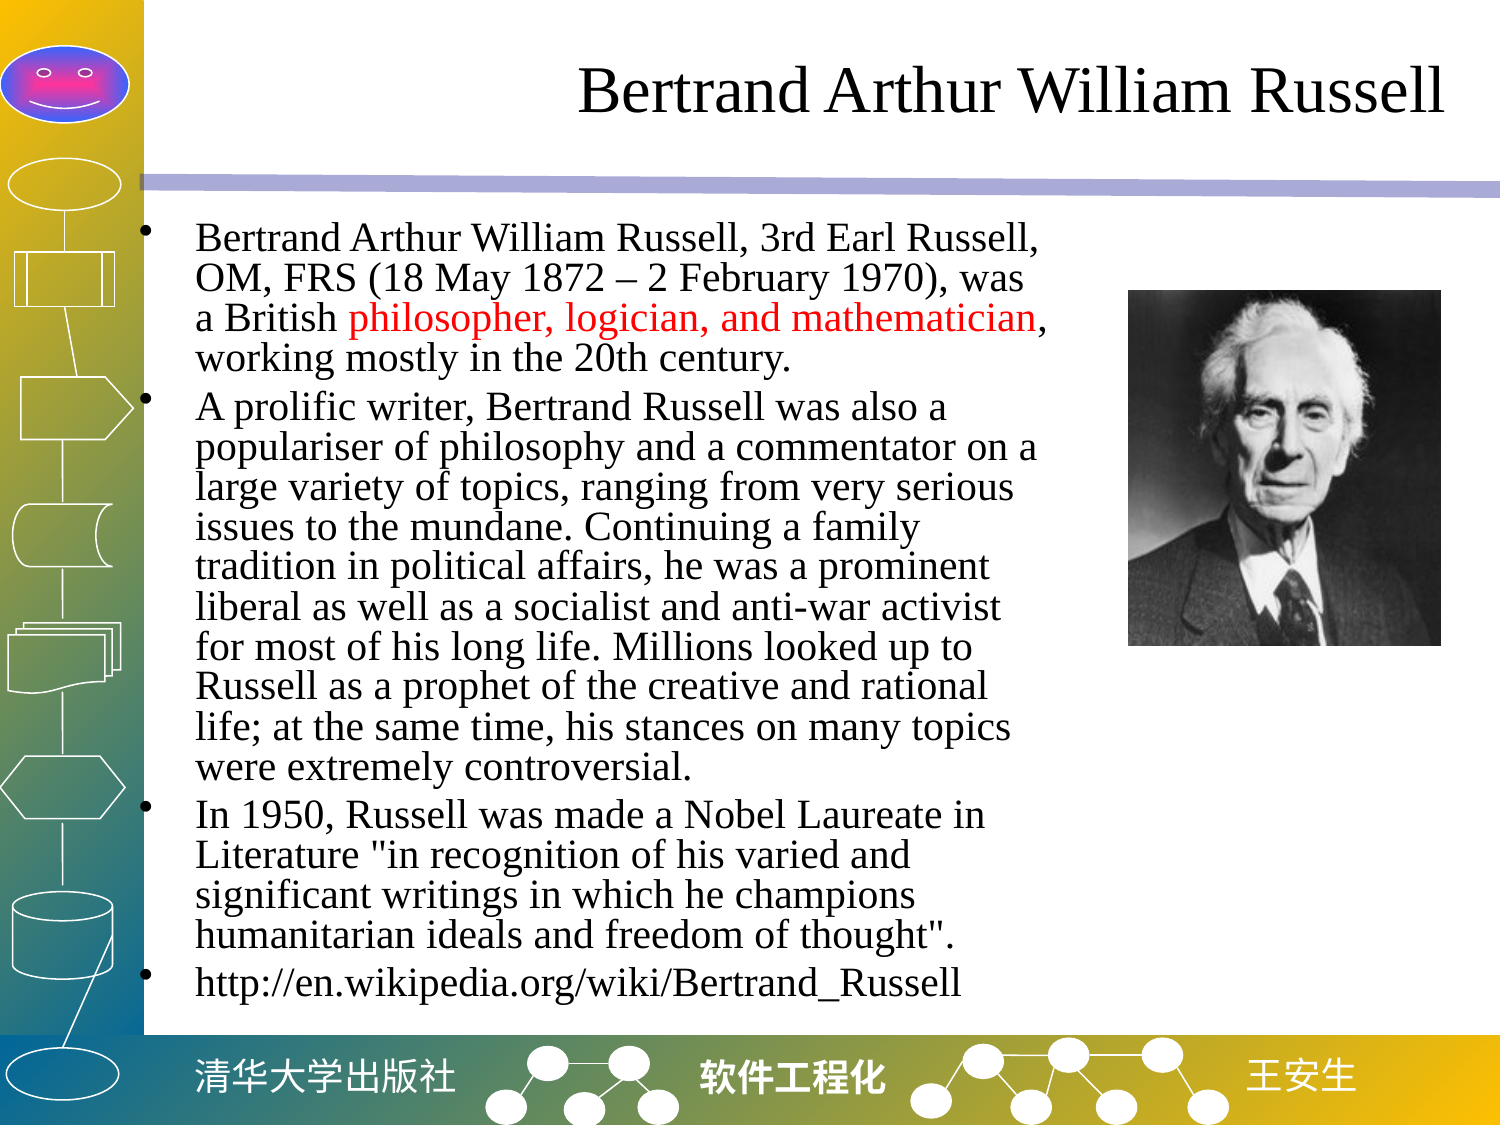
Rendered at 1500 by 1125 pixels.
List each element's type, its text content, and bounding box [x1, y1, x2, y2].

list Bertrand Arthur William Russell, 3rd Earl Russell, OM, FRS (18 May 1872 – 2 February 1970), was a British philosopher, logician, and mathematician, working mostly in the 20th century. A prolific writer, Bertrand Russell was also a populariser of philosophy and a commentator on a large variety of topics, ranging from very serious issues to the mundane. Continuing a family tradition in political affairs, he was a prominent liberal as well as a socialist and anti-war activist for most of his long life. Millions looked up to Russell as a prophet of the creative and rational life; at the same time, his stances on many topics were extremely controversial. In 1950, Russell was made a Nobel Laureate in Literature "in recognition of his varied and significant writings in which he champions humanitarian ideals and freedom of thought". http://en.wikipedia.org/wiki/Bertrand_Russell [123, 212, 1067, 1036]
title Bertrand Arthur William Russell [187, 24, 1463, 147]
picture [1127, 290, 1441, 646]
